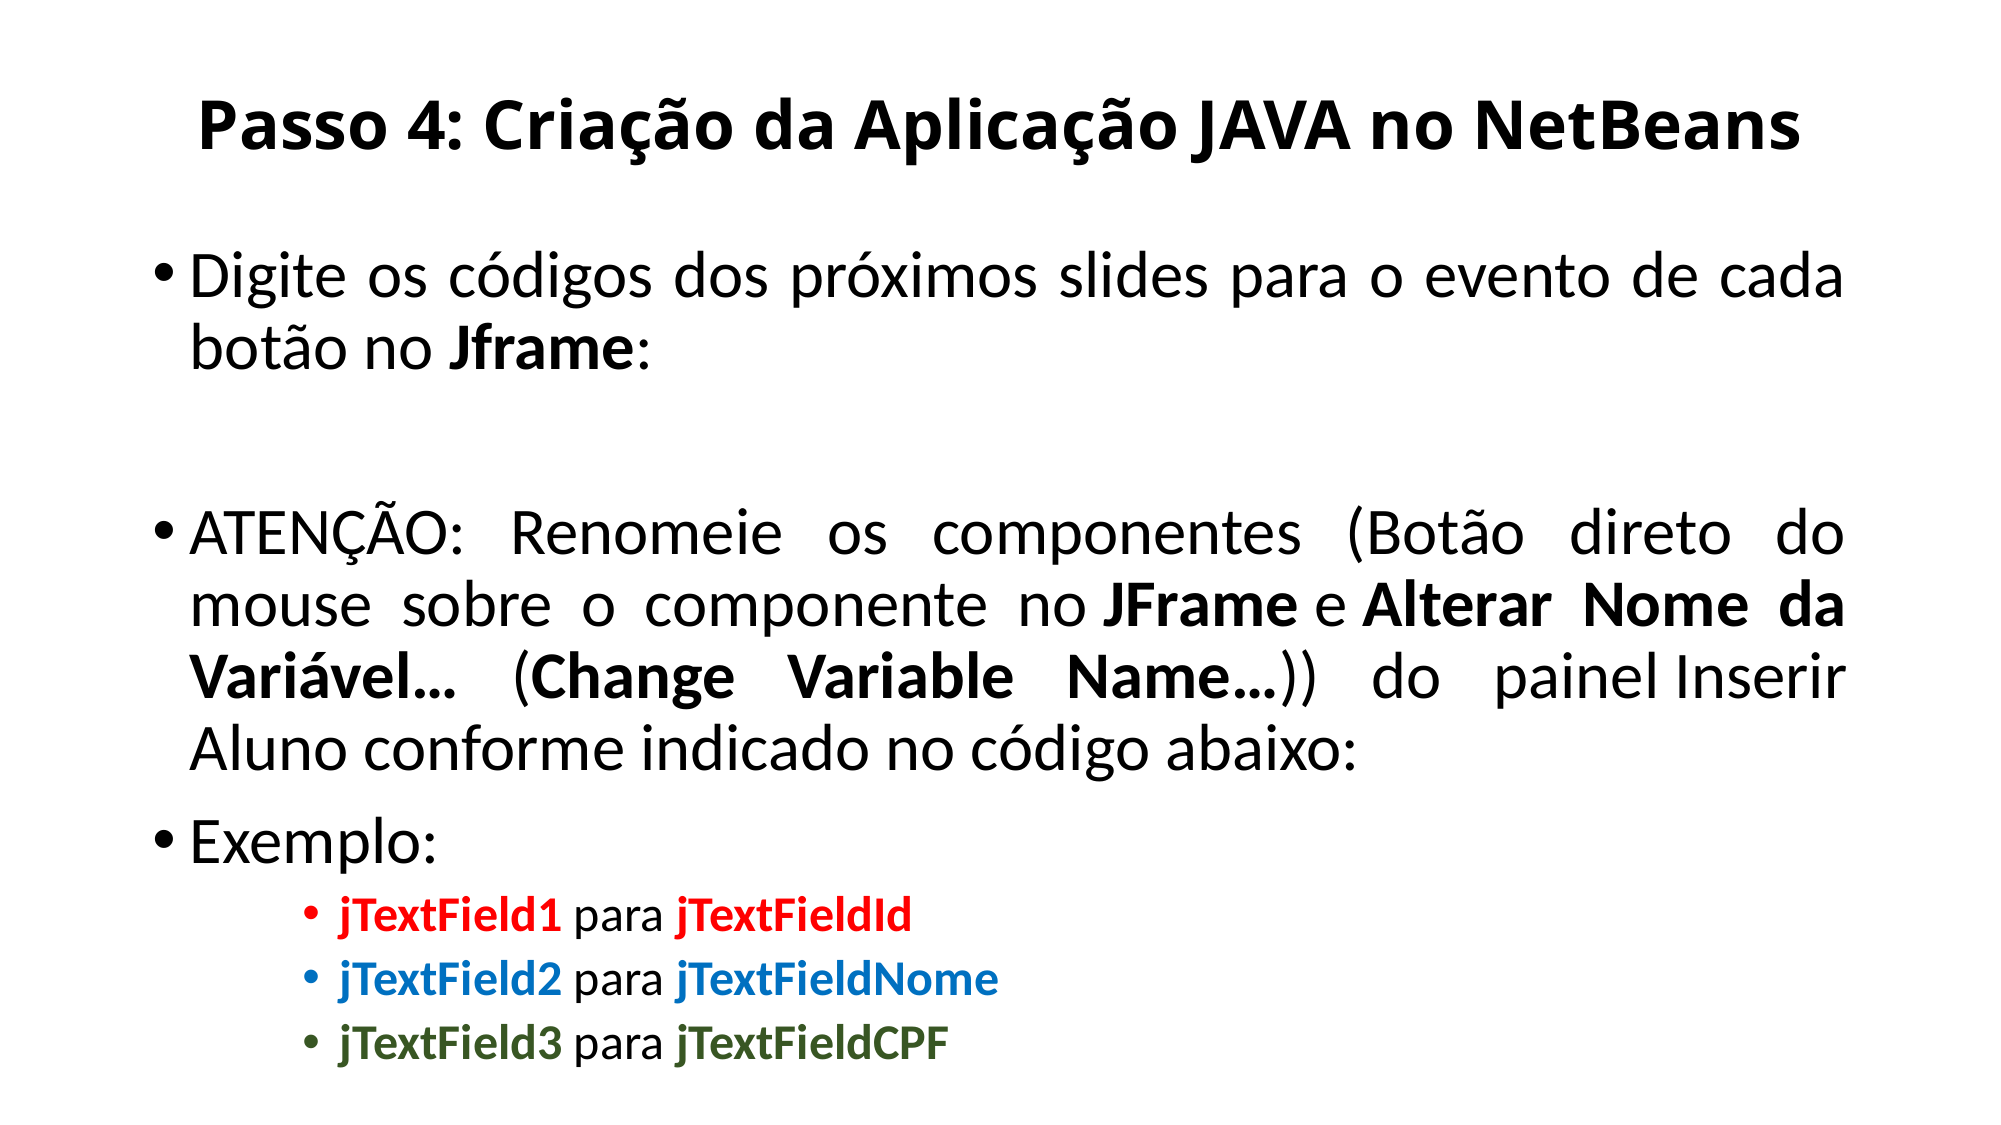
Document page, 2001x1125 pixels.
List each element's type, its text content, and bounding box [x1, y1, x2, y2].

list Digite os códigos dos próximos slides para o evento de cada botão no Jframe: ATENÇÃO: Renomeie os componentes (Botão direto do mouse sobre o componente no JFrame e Alterar Nome da Variável… (Change Variable Name…)) do painel Inserir Aluno conforme indicado no código abaixo: Exemplo: jTextField1 para jTextFieldId jTextField2 para jTextFieldNome jTextField3 para jTextFieldCPF [137, 278, 1863, 947]
title Passo 4: Criação da Aplicação JAVA no NetBeans [137, 59, 1863, 278]
